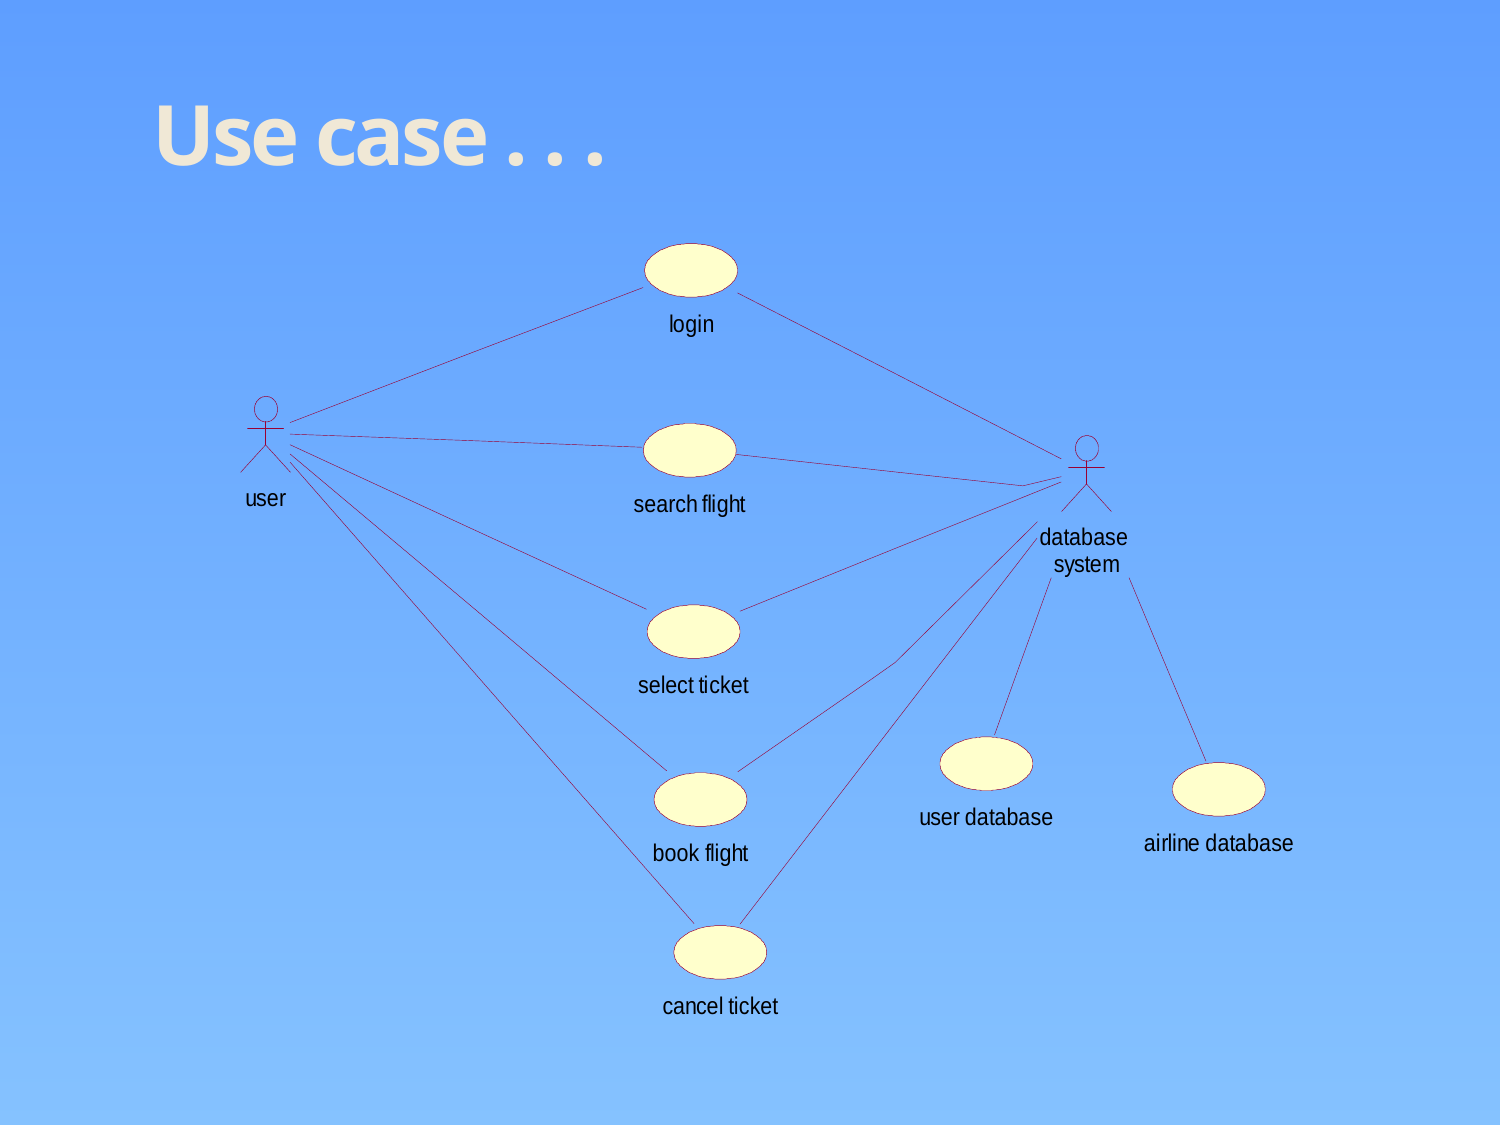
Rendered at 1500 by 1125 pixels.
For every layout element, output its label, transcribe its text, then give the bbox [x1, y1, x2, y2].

picture [137, 199, 1413, 1088]
title Use case . . . [137, 75, 1488, 288]
